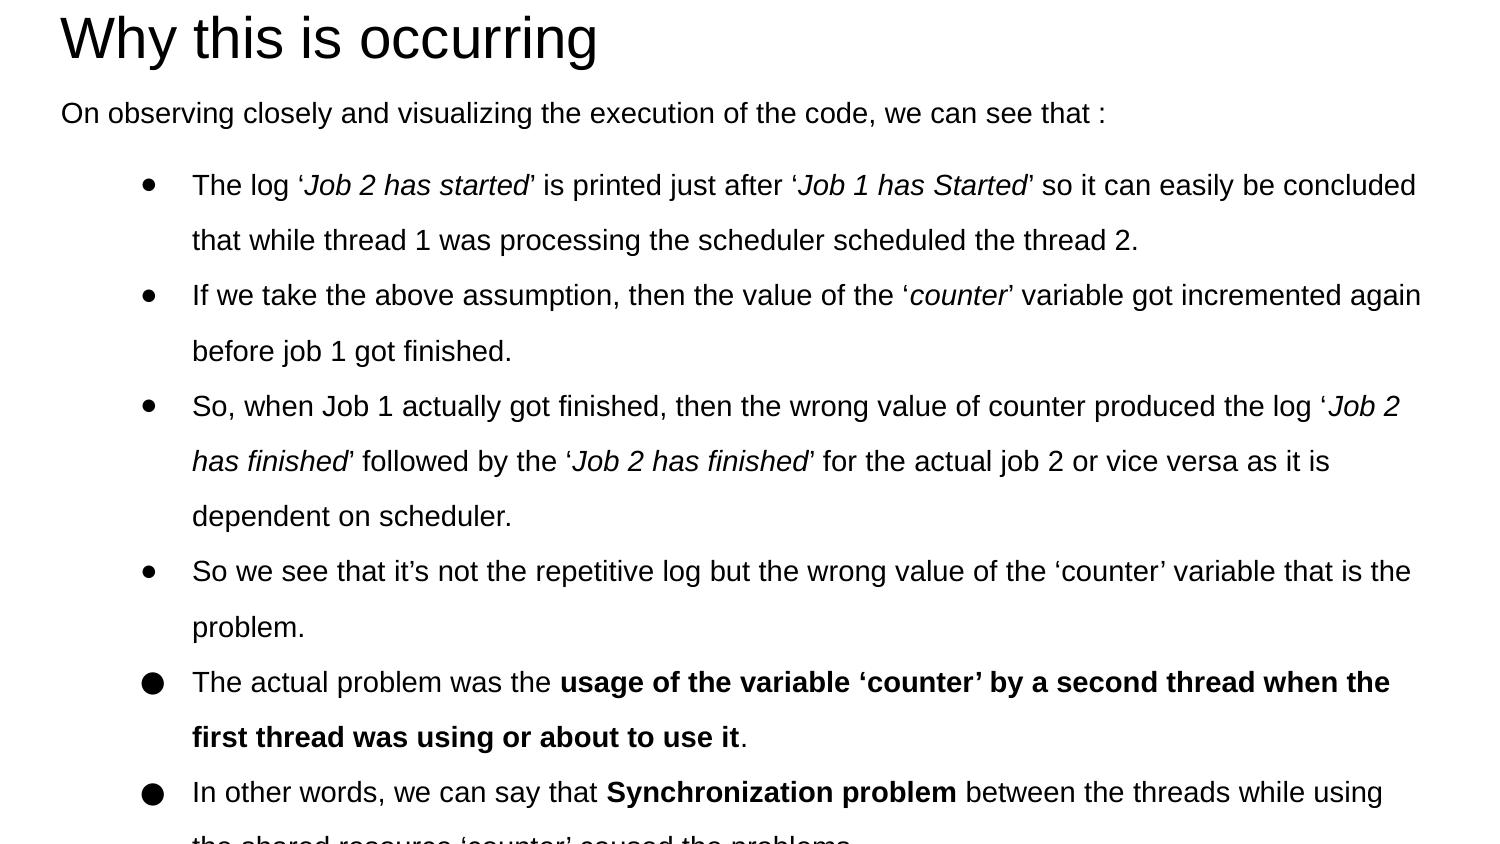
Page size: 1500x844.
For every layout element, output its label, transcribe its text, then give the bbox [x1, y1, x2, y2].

list On observing closely and visualizing the execution of the code, we can see that : The log ‘Job 2 has started’ is printed just after ‘Job 1 has Started’ so it can easily be concluded that while thread 1 was processing the scheduler scheduled the thread 2. If we take the above assumption, then the value of the ‘counter’ variable got incremented again before job 1 got finished. So, when Job 1 actually got finished, then the wrong value of counter produced the log ‘Job 2 has finished’ followed by the ‘Job 2 has finished’ for the actual job 2 or vice versa as it is dependent on scheduler. So we see that it’s not the repetitive log but the wrong value of the ‘counter’ variable that is the problem. The actual problem was the usage of the variable ‘counter’ by a second thread when the first thread was using or about to use it. In other words, we can say that Synchronization problem between the threads while using the shared resource ‘counter’ caused the problems [45, 54, 1444, 615]
title Why this is occurring [45, 0, 1444, 54]
